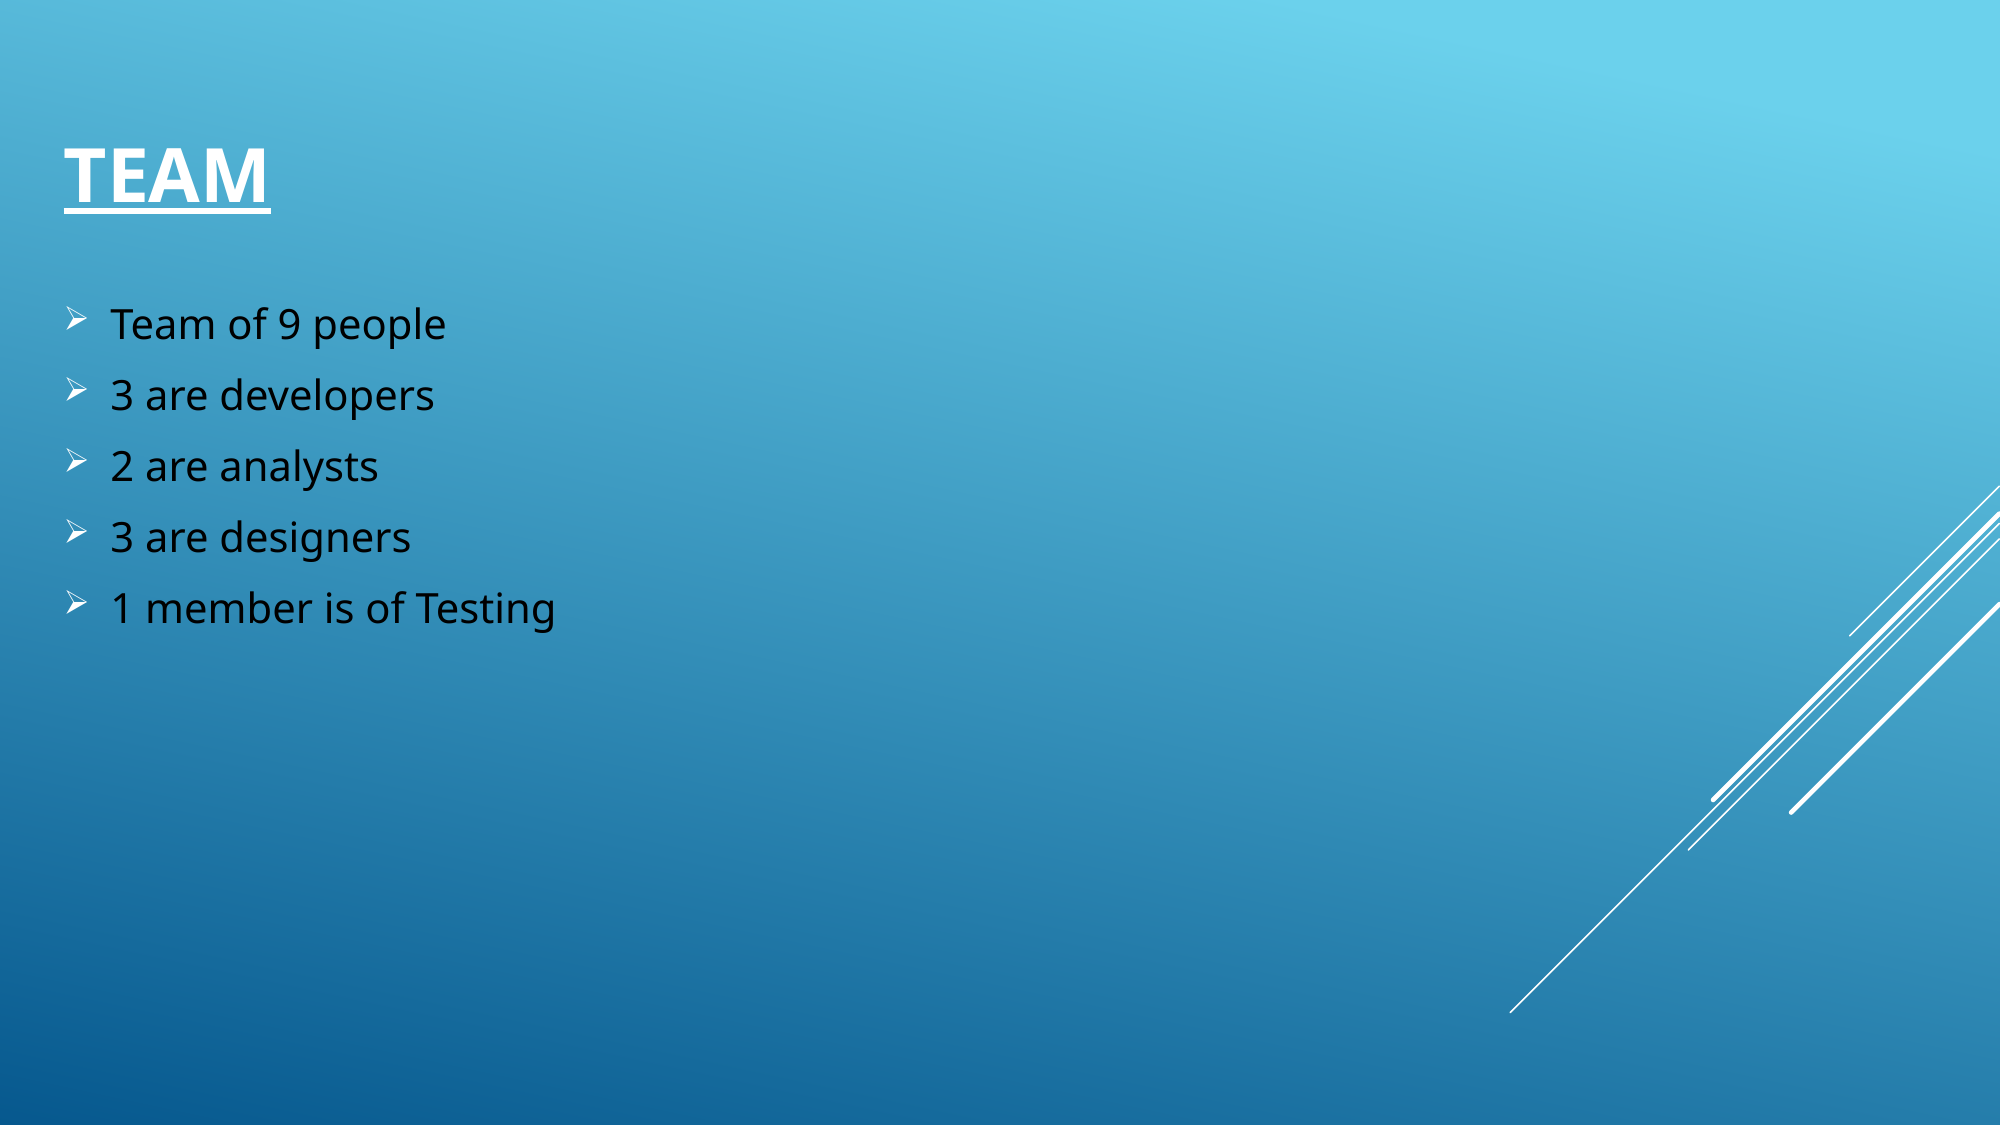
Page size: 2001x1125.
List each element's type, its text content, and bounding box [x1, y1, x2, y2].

title team [48, 92, 1449, 225]
list Team of 9 people 3 are developers 2 are analysts 3 are designers 1 member is of Testing [48, 290, 1449, 994]
